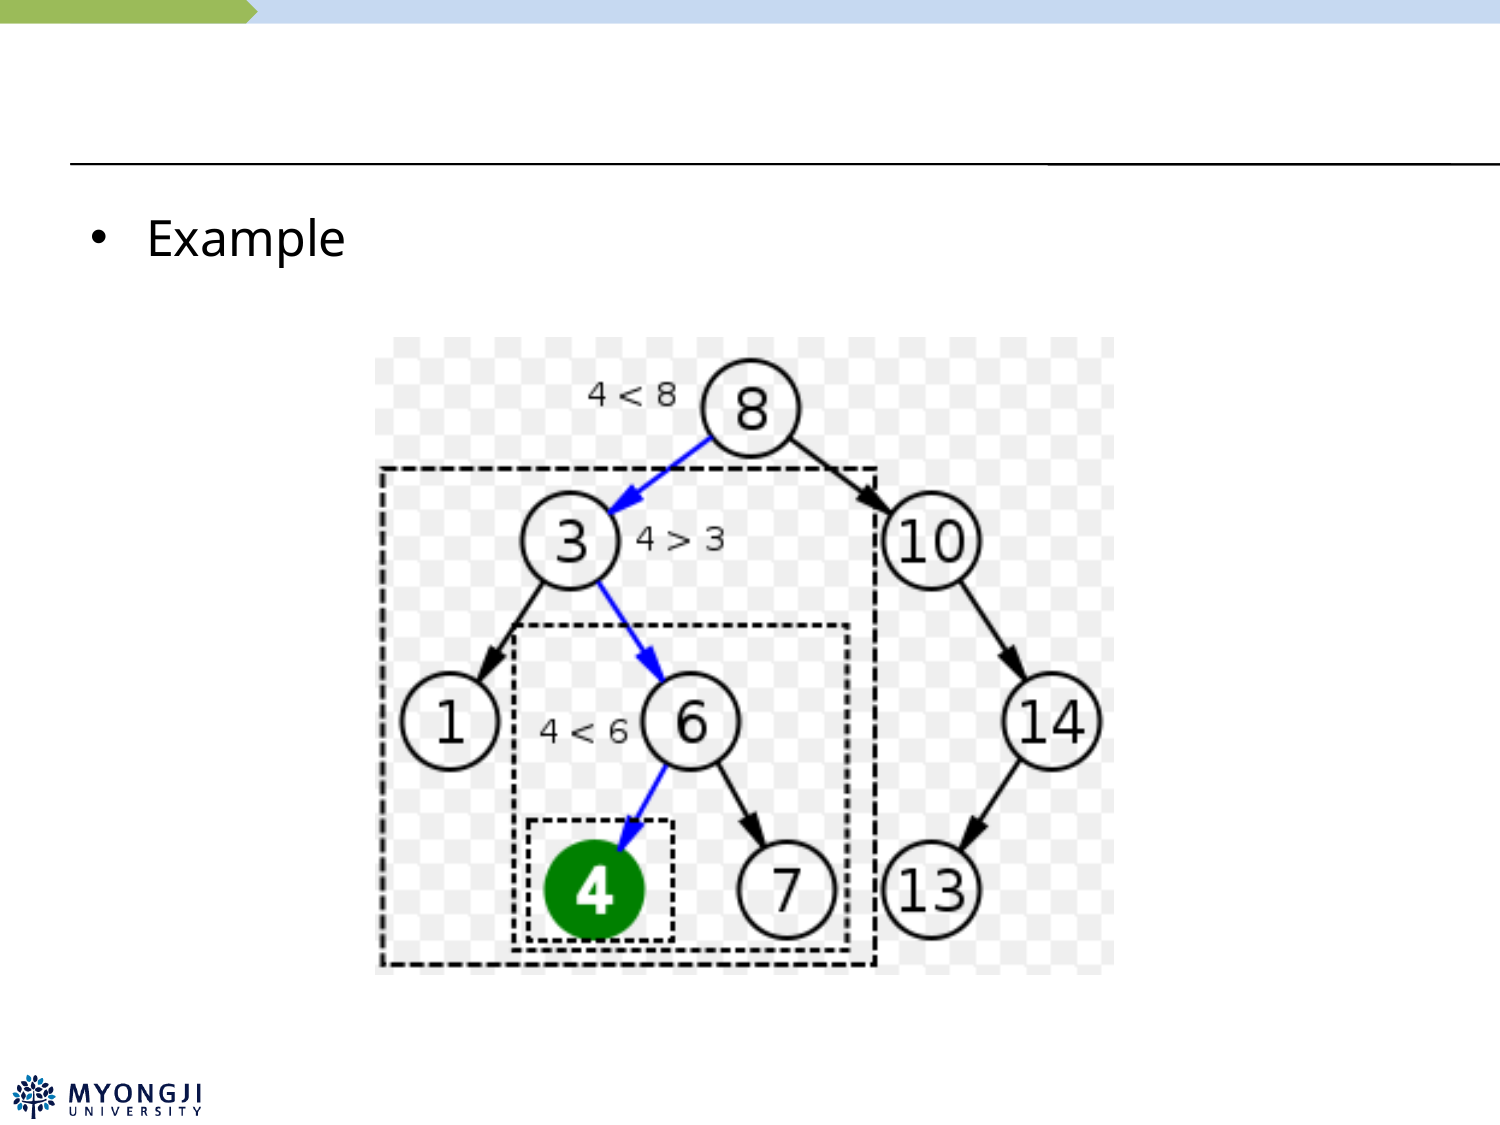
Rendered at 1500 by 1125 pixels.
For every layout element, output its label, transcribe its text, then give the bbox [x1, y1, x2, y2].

list Example [75, 199, 1425, 1005]
picture [0, 1066, 256, 1125]
picture [374, 337, 1114, 976]
